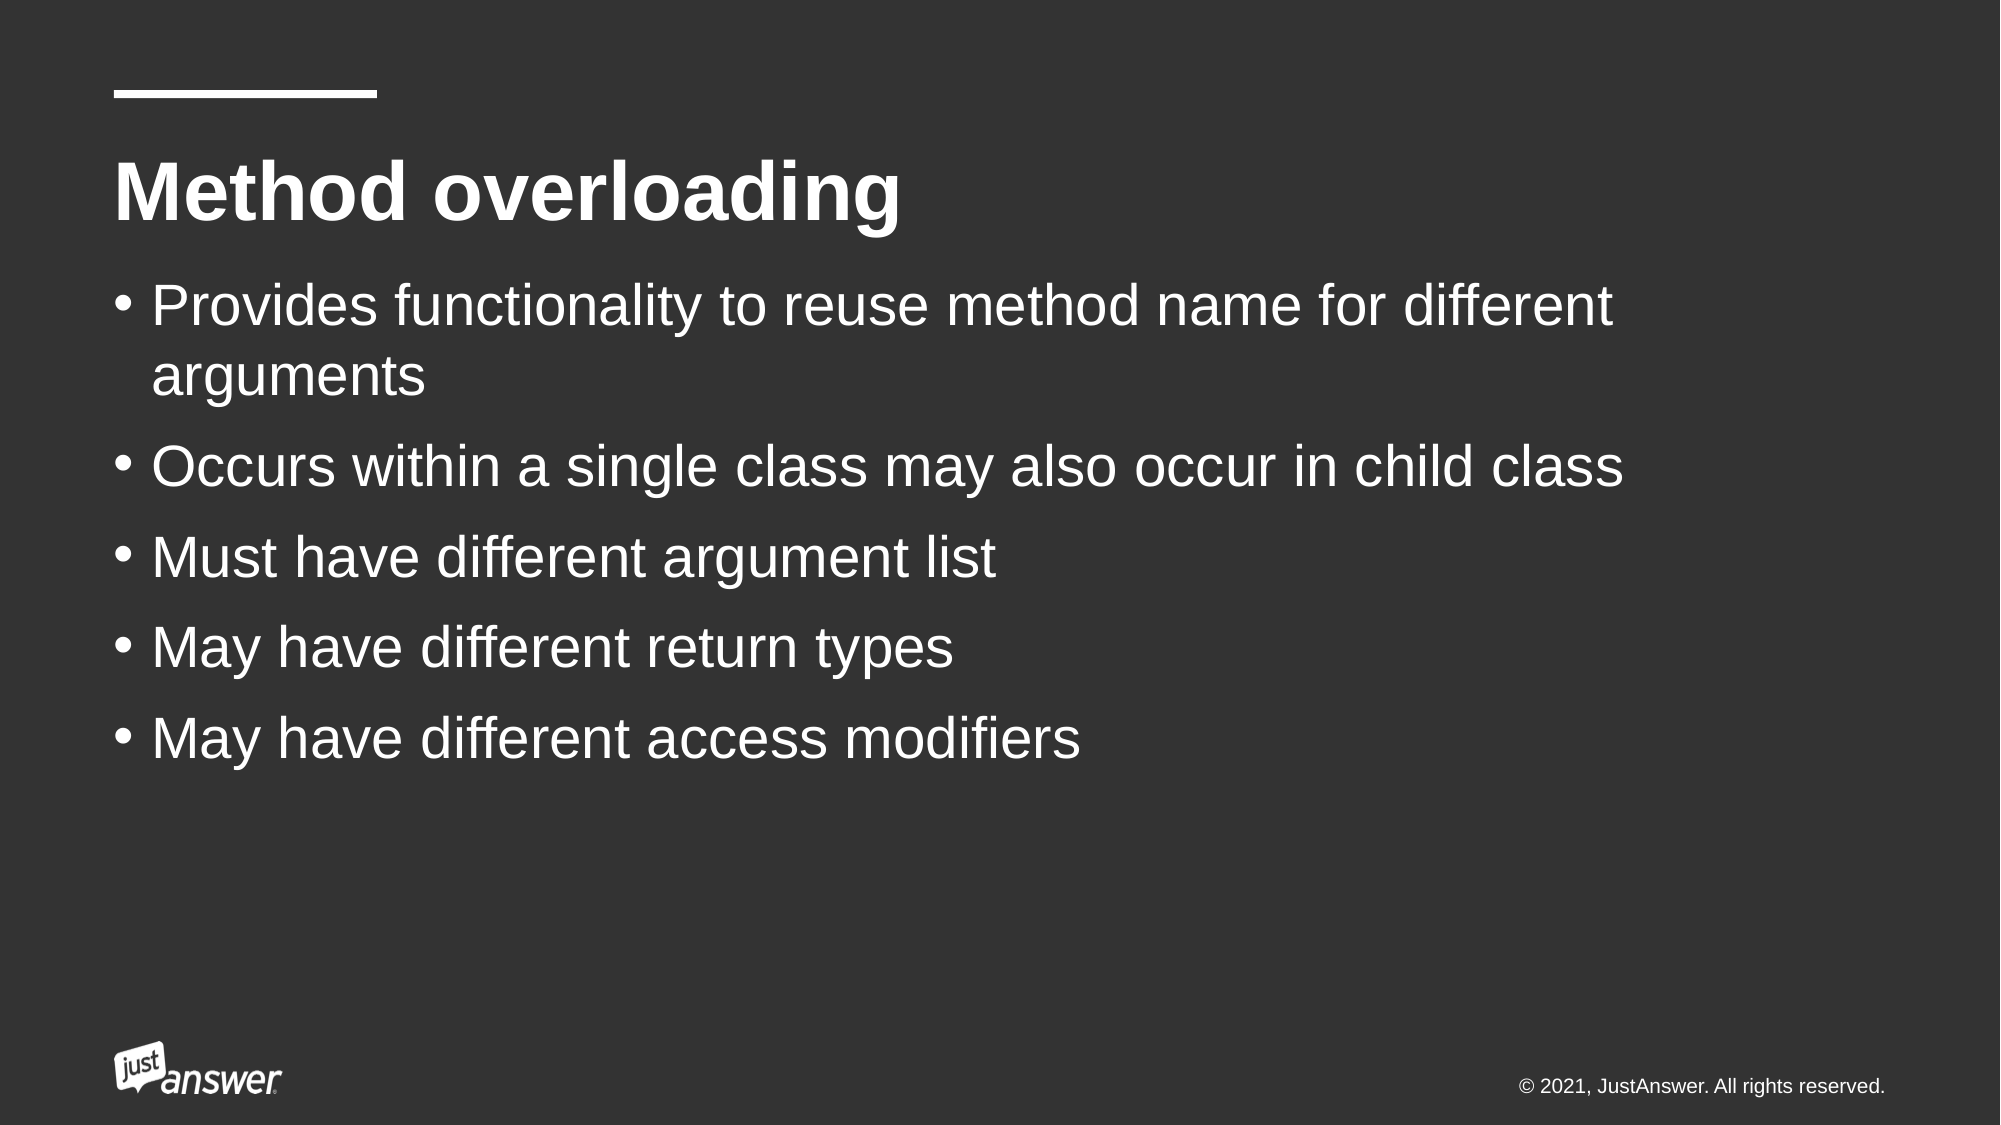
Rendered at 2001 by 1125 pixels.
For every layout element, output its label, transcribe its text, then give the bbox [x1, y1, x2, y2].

title Method overloading [114, 148, 1886, 267]
list Provides functionality to reuse method name for different arguments Occurs within a single class may also occur in child class Must have different argument list May have different return types May have different access modifiers [114, 267, 1886, 976]
picture [114, 1041, 283, 1094]
